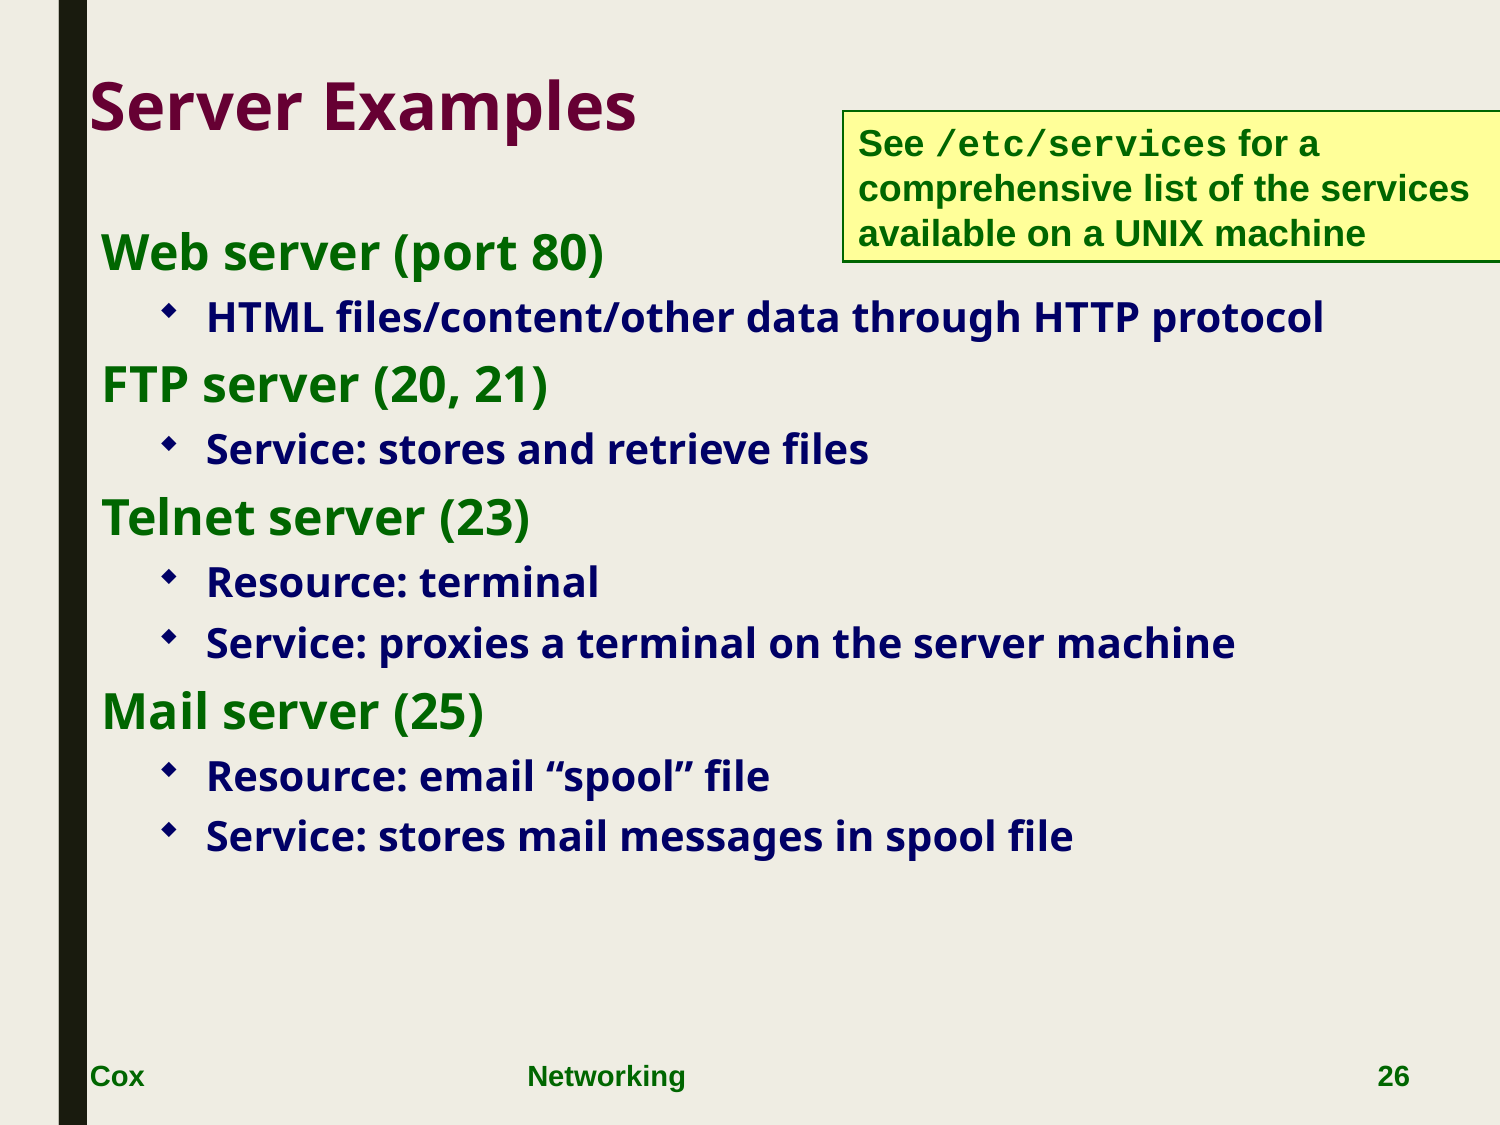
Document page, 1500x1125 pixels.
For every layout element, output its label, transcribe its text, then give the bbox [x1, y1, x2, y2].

text_box 26 [1074, 1050, 1425, 1103]
text_box Web server (port 80) HTML files/content/other data through HTTP protocol FTP server (20, 21) Service: stores and retrieve files Telnet server (23) Resource: terminal Service: proxies a terminal on the server machine Mail server (25) Resource: email “spool” file Service: stores mail messages in spool file [86, 212, 1437, 1039]
text_box Server Examples [74, 45, 1425, 163]
text_box See /etc/services for a comprehensive list of the services available on a UNIX machine [843, 111, 1500, 262]
text_box Cox [75, 1050, 425, 1103]
text_box Networking [512, 1050, 988, 1103]
